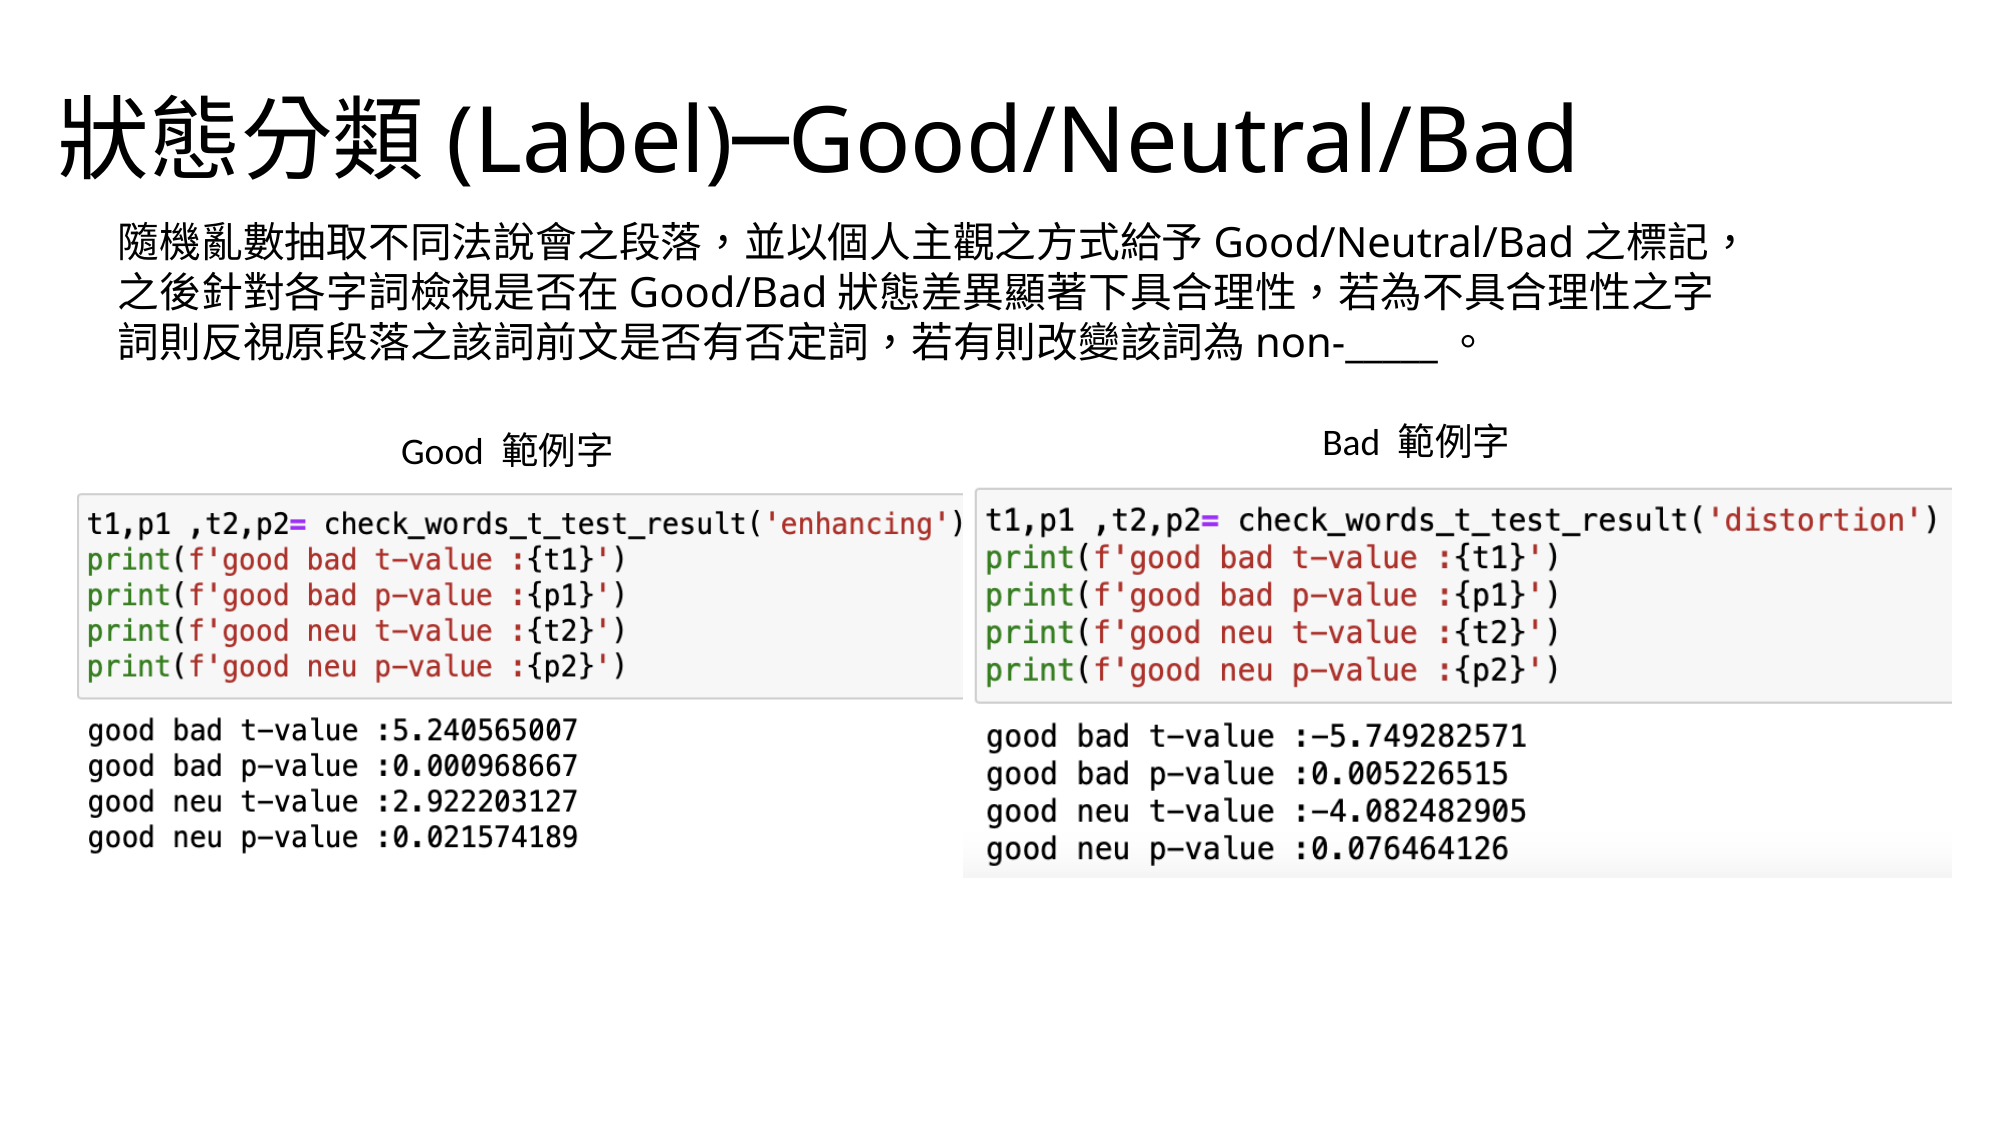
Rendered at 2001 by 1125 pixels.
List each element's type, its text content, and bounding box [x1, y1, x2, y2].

text_box Good 範例字 [386, 419, 687, 480]
title 狀態分類(Label)─Good/Neutral/Bad [42, 33, 1884, 252]
text_box Bad 範例字 [1307, 411, 1608, 458]
text_box 隨機亂數抽取不同法說會之段落，並以個人主觀之方式給予Good/Neutral/Bad之標記，之後針對各字詞檢視是否在Good/Bad狀態差異顯著下具合理性，若為不具合理性之字詞則反視原段落之該詞前文是否有否定詞，若有則改變該詞為non-_____。 [103, 208, 1741, 374]
picture [72, 458, 1952, 887]
